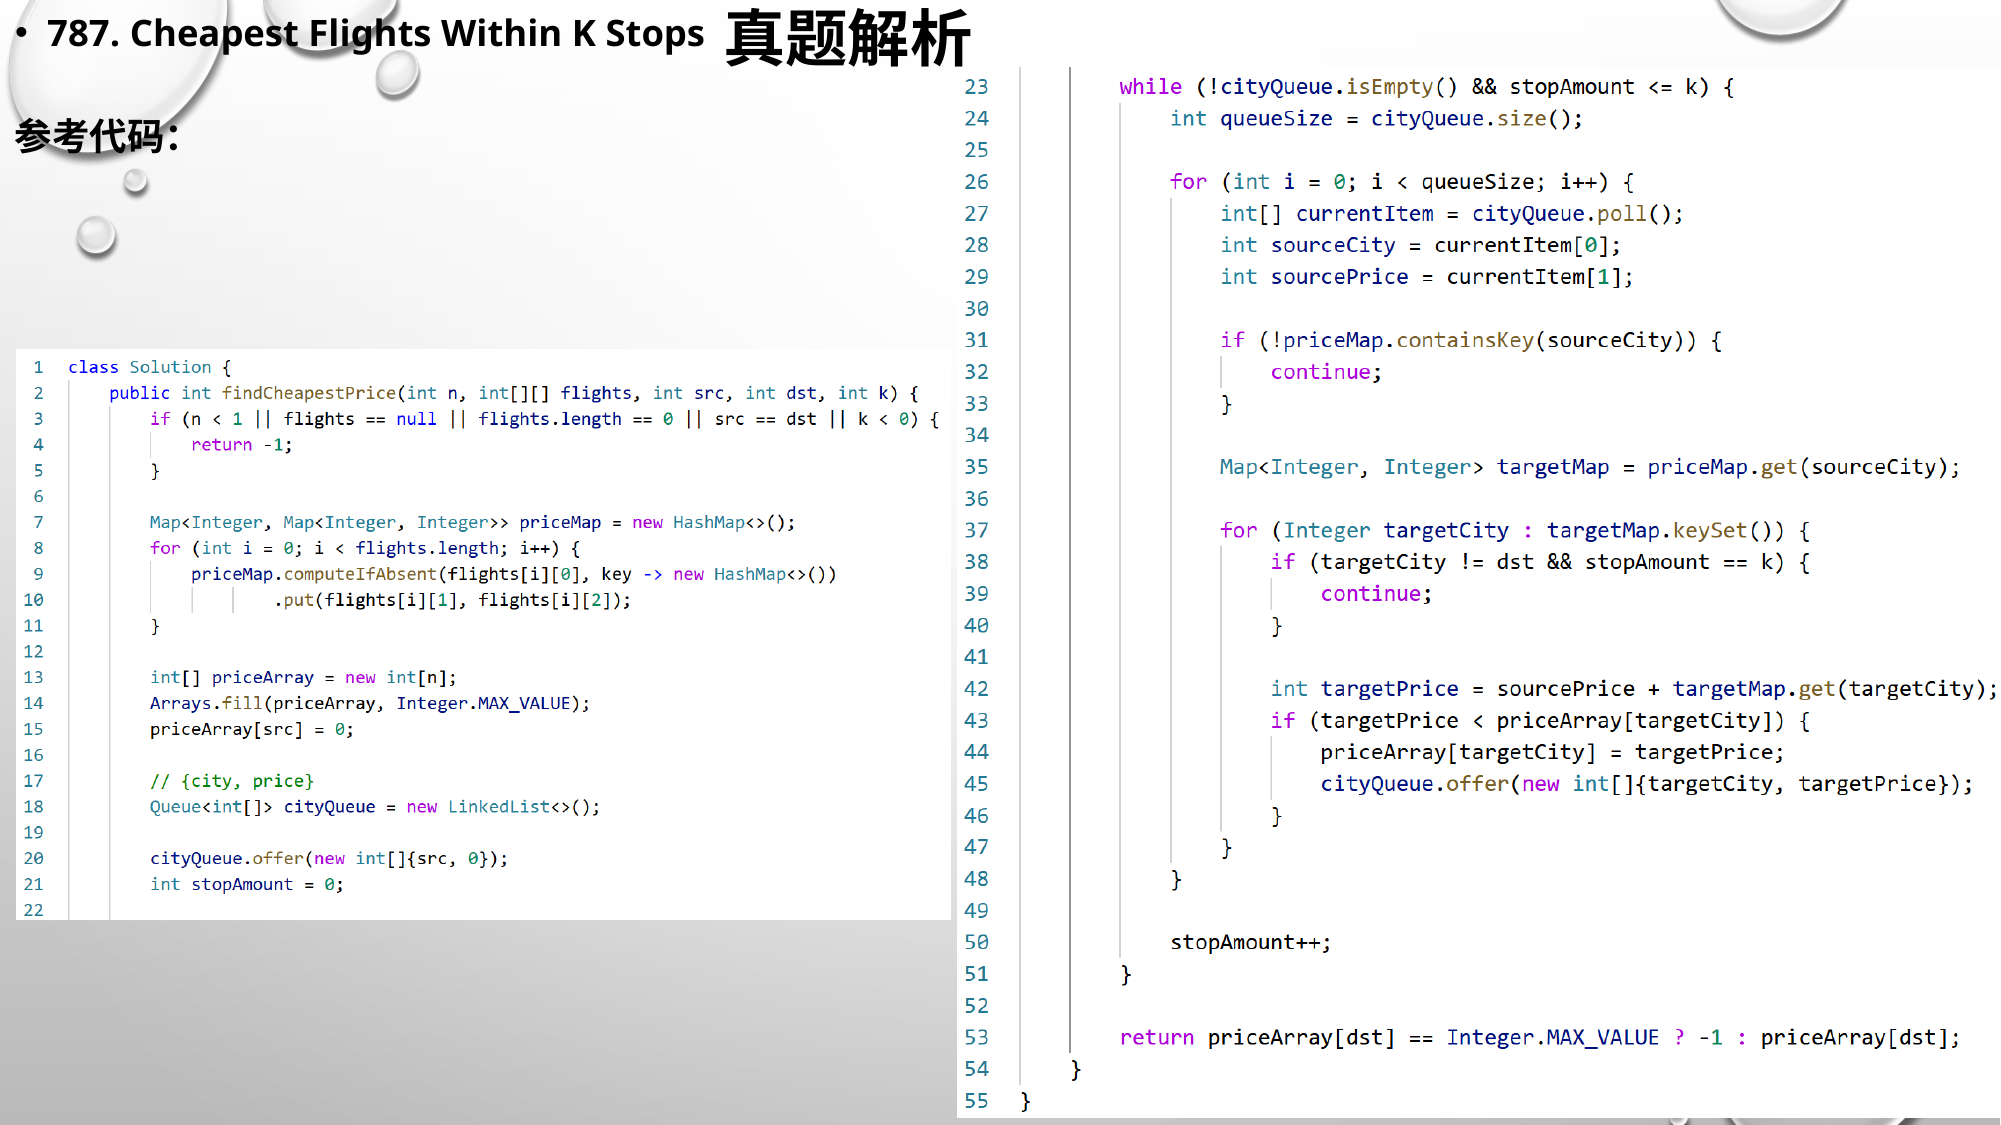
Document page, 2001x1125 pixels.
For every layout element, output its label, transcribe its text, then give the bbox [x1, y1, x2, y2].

list 787. Cheapest Flights Within K Stops [0, 0, 1030, 62]
text_box 参考代码： [0, 105, 201, 165]
title 真题解析 [392, 0, 1304, 83]
picture [0, 0, 2000, 1125]
